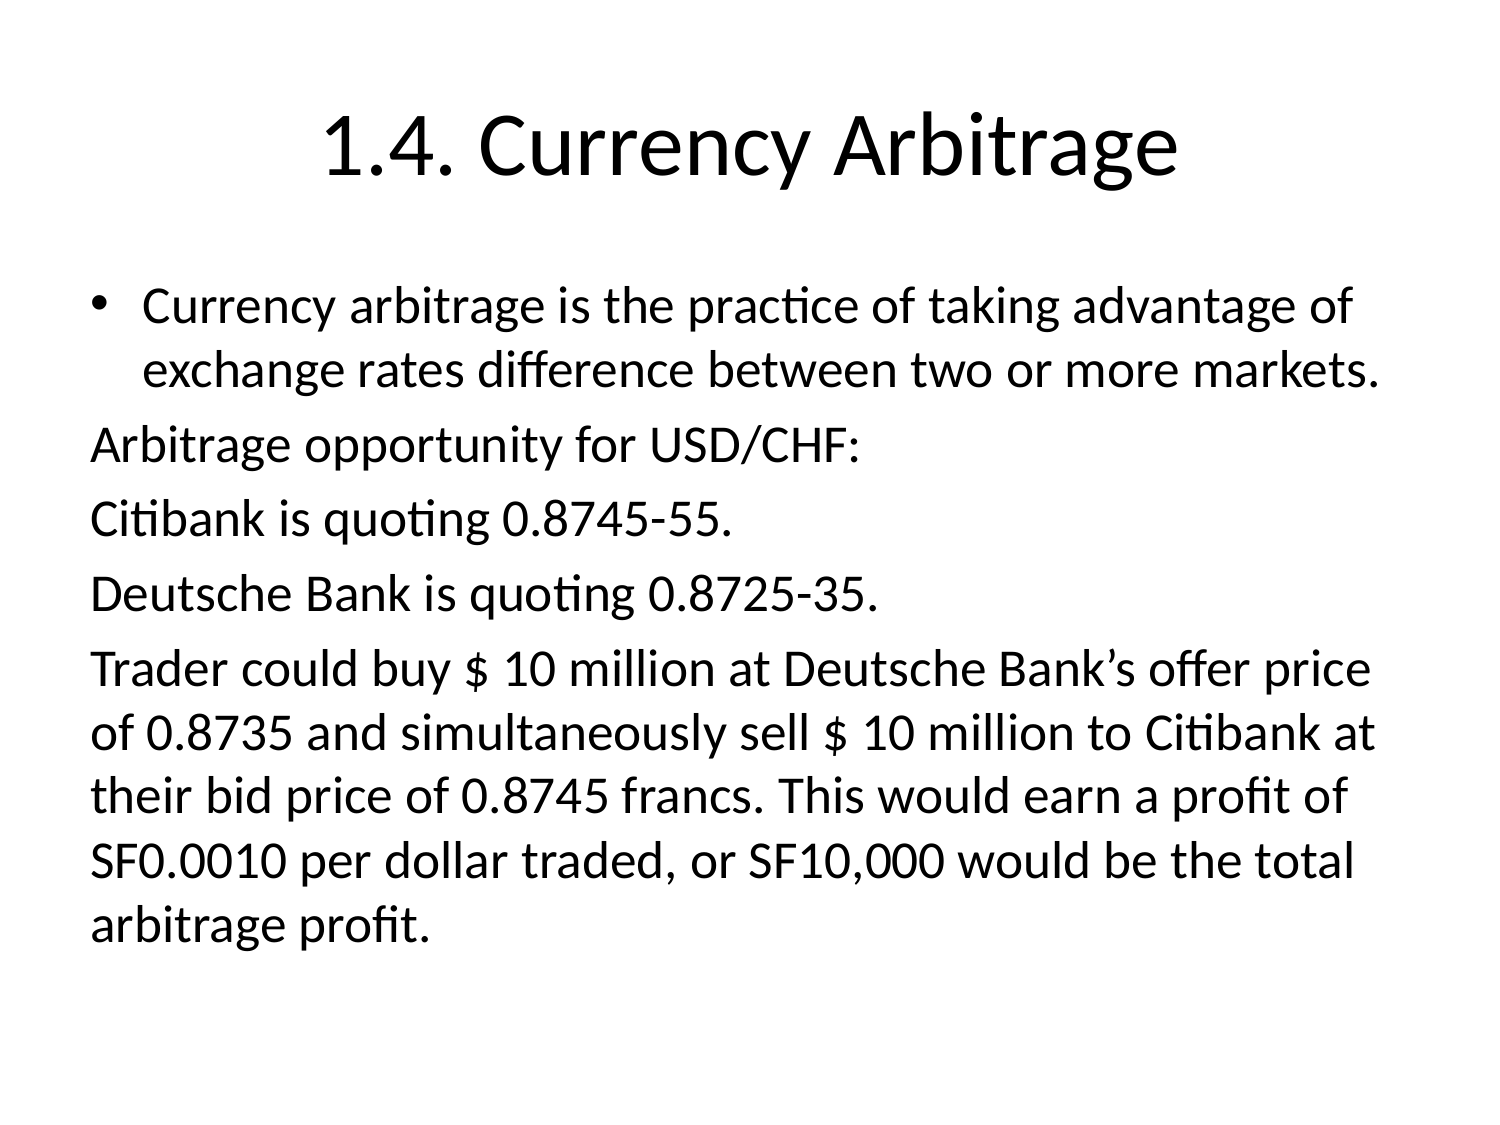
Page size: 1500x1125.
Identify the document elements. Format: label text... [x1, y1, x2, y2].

title 1.4. Currency Arbitrage [75, 45, 1425, 233]
list Currency arbitrage is the practice of taking advantage of exchange rates difference between two or more markets. Arbitrage opportunity for USD/CHF: Citibank is quoting 0.8745-55. Deutsche Bank is quoting 0.8725-35. Trader could buy $ 10 million at Deutsche Bank’s offer price of 0.8735 and simultaneously sell $ 10 million to Citibank at their bid price of 0.8745 francs. This would earn a profit of SF0.0010 per dollar traded, or SF10,000 would be the total arbitrage profit. [75, 262, 1425, 1005]
